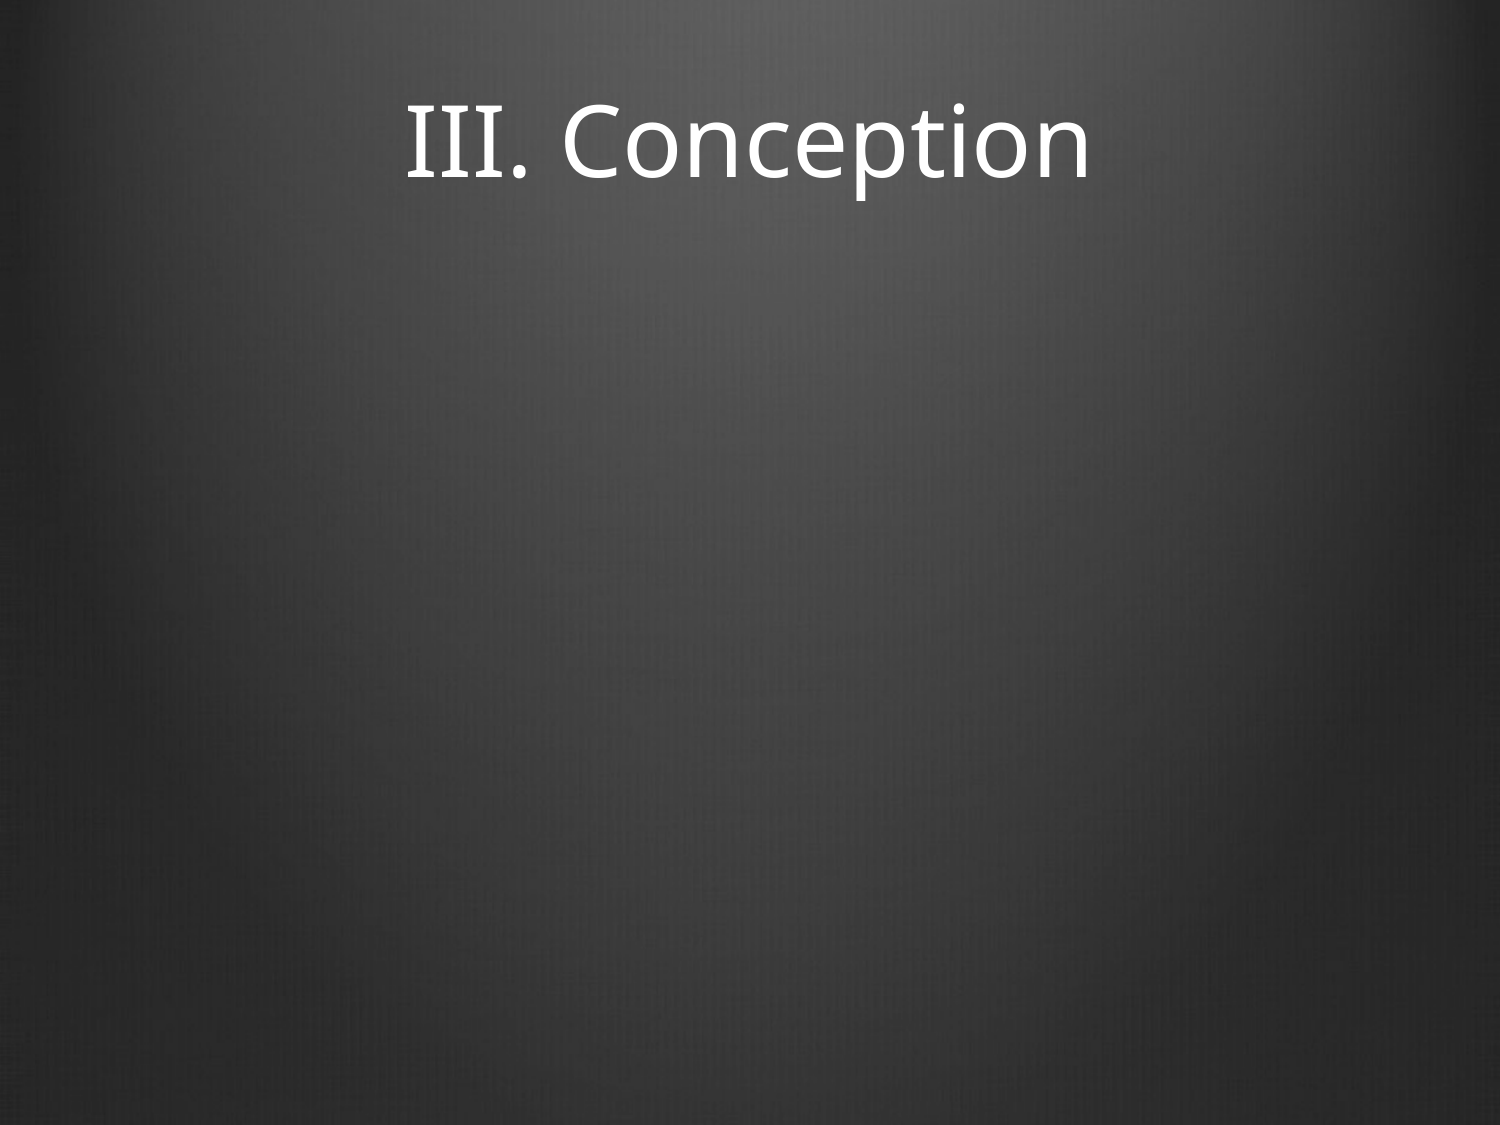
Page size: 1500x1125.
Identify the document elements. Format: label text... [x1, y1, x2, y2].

title III. Conception [112, 19, 1388, 255]
